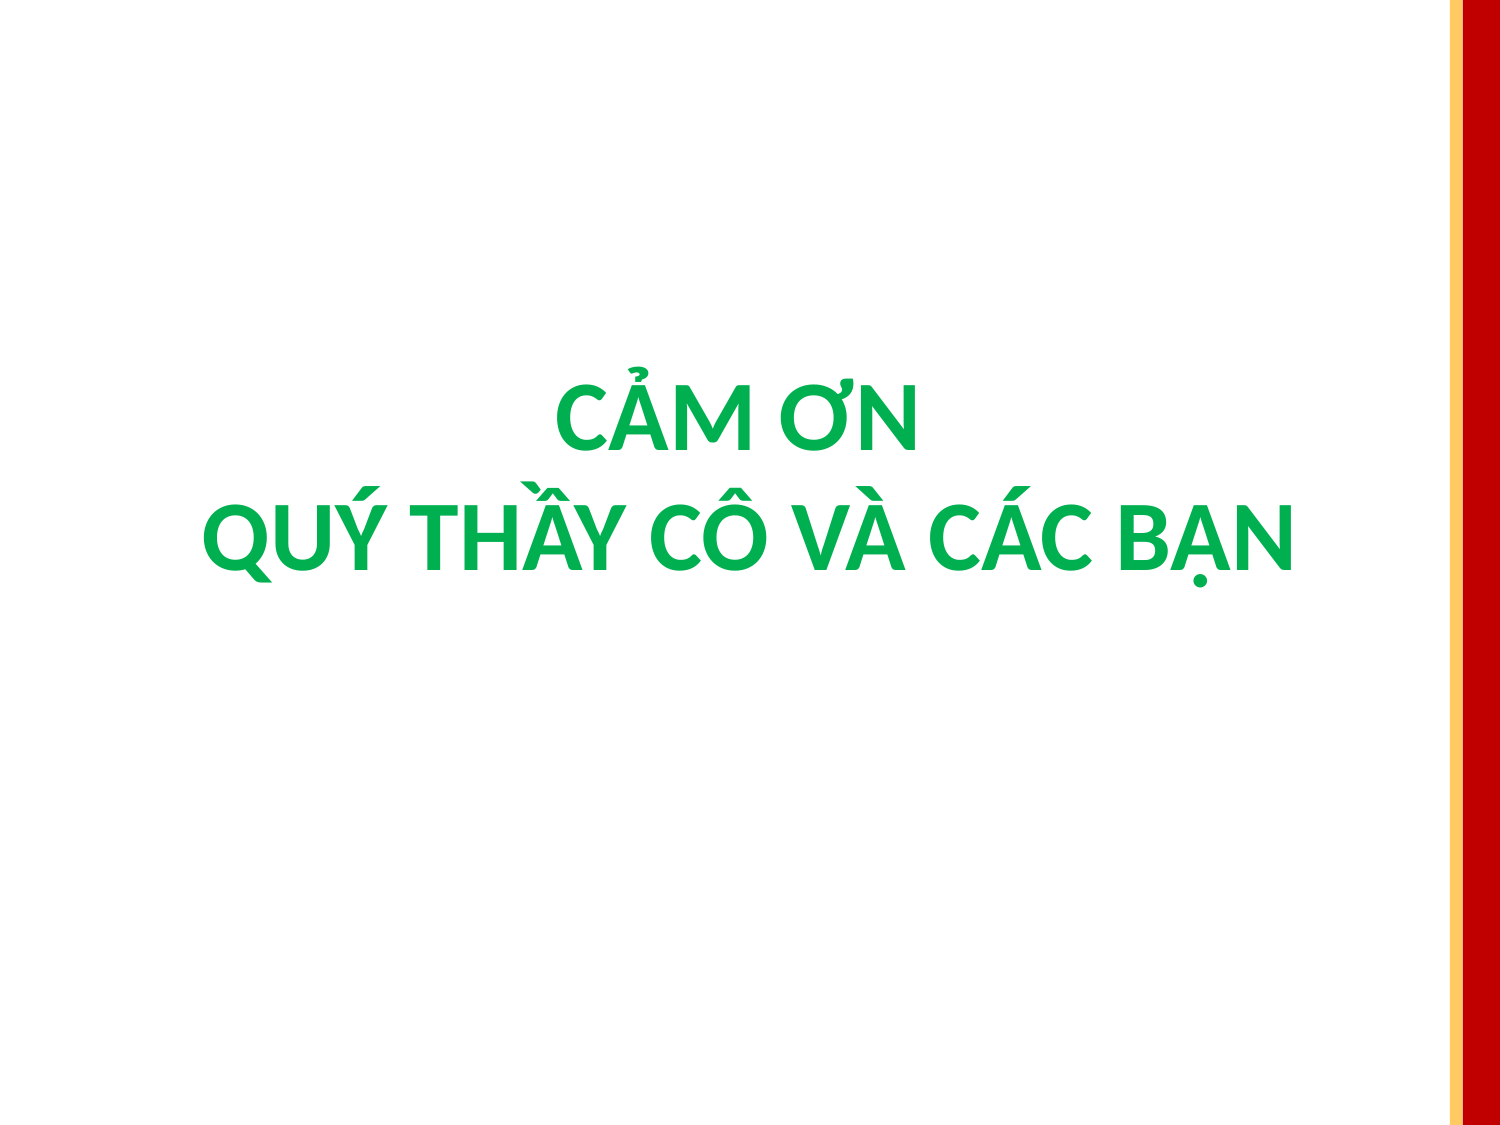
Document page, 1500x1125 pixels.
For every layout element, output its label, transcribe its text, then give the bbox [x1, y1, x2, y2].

title CẢM ƠN QUÝ THẦY CÔ VÀ CÁC BẠN [112, 349, 1388, 591]
